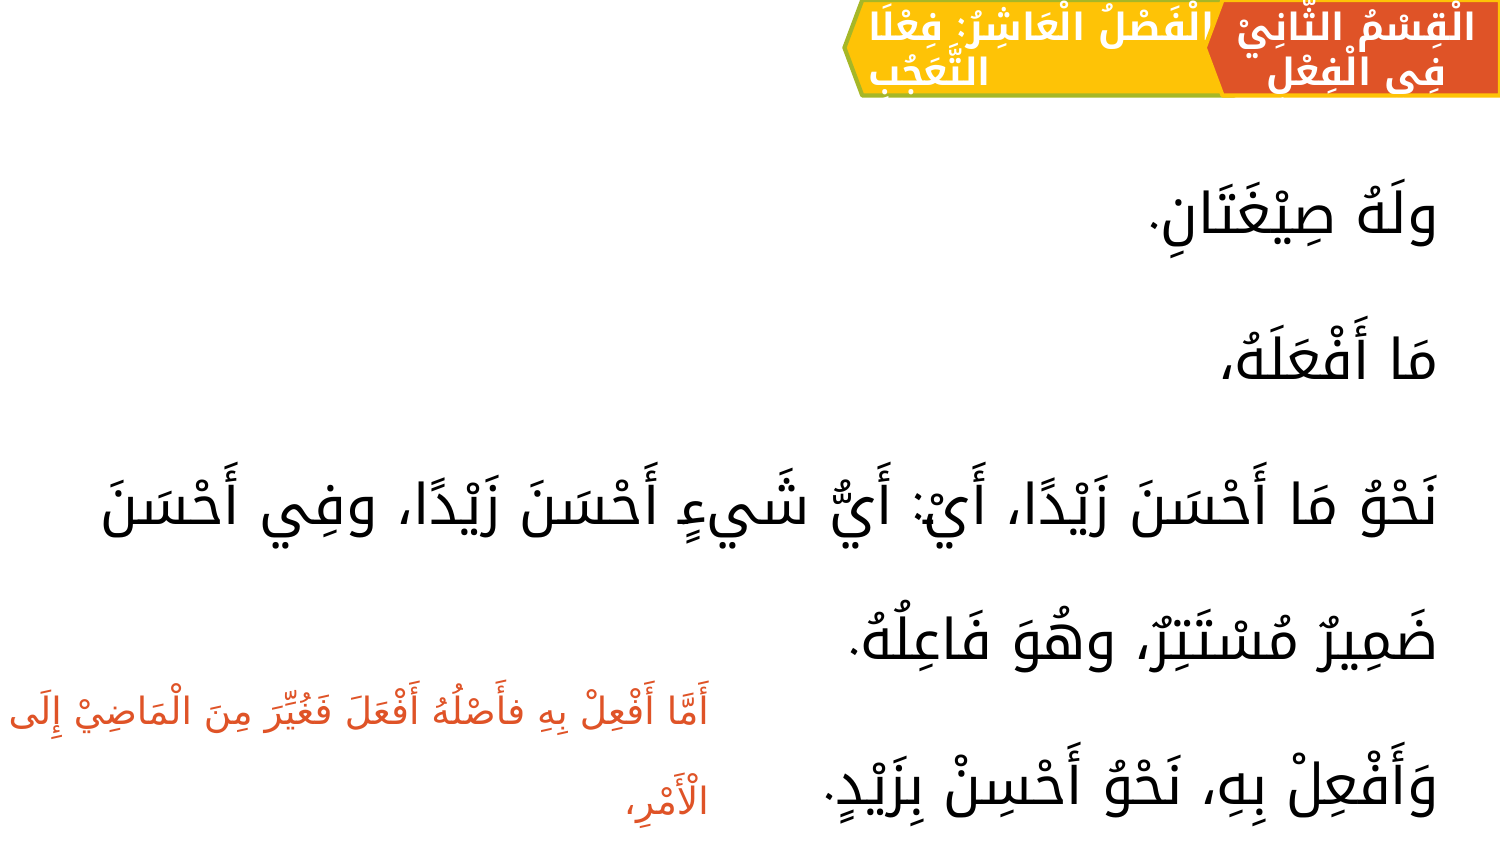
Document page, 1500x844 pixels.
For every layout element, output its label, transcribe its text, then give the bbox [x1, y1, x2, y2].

text_box الْفَصْلُ الْعَاشِرُ: فِعْلَا التَّعَجُبِ [842, 0, 1221, 98]
text_box أَمَّا أَفْعِلْ بِهِ فأَصْلُهُ أَفْعَلَ فَغُيِّرَ مِنَ الْمَاضِيْ إِلَی الْأَمْرِ، وَزِيْدَتِ الْبَاء فِي الْفَاعِل لِأَنَّ إِسْنَادَ الْأَمْرِ إِلی الظَّاهِر قَبِيْحٌ. [0, 634, 724, 844]
text_box الْقِسْمُ الثَّانِيْ فِي الْفِعْلِ [1202, 0, 1500, 98]
list ولَهُ صِيْغَتَانِ. مَا أَفْعَلَهُ، نَحْوُ مَا أَحْسَنَ زَيْدًا، أَيْ: أَيُّ شَيءٍ أَحْسَنَ زَيْدًا، وفِي أَحْسَنَ ضَمِيرٌ مُسْتَتِرٌ، وهُوَ فَاعِلُهُ. وَأَفْعِلْ بِهِ، نَحْوُ أَحْسِنْ بِزَيْدٍ. [29, 102, 1471, 824]
